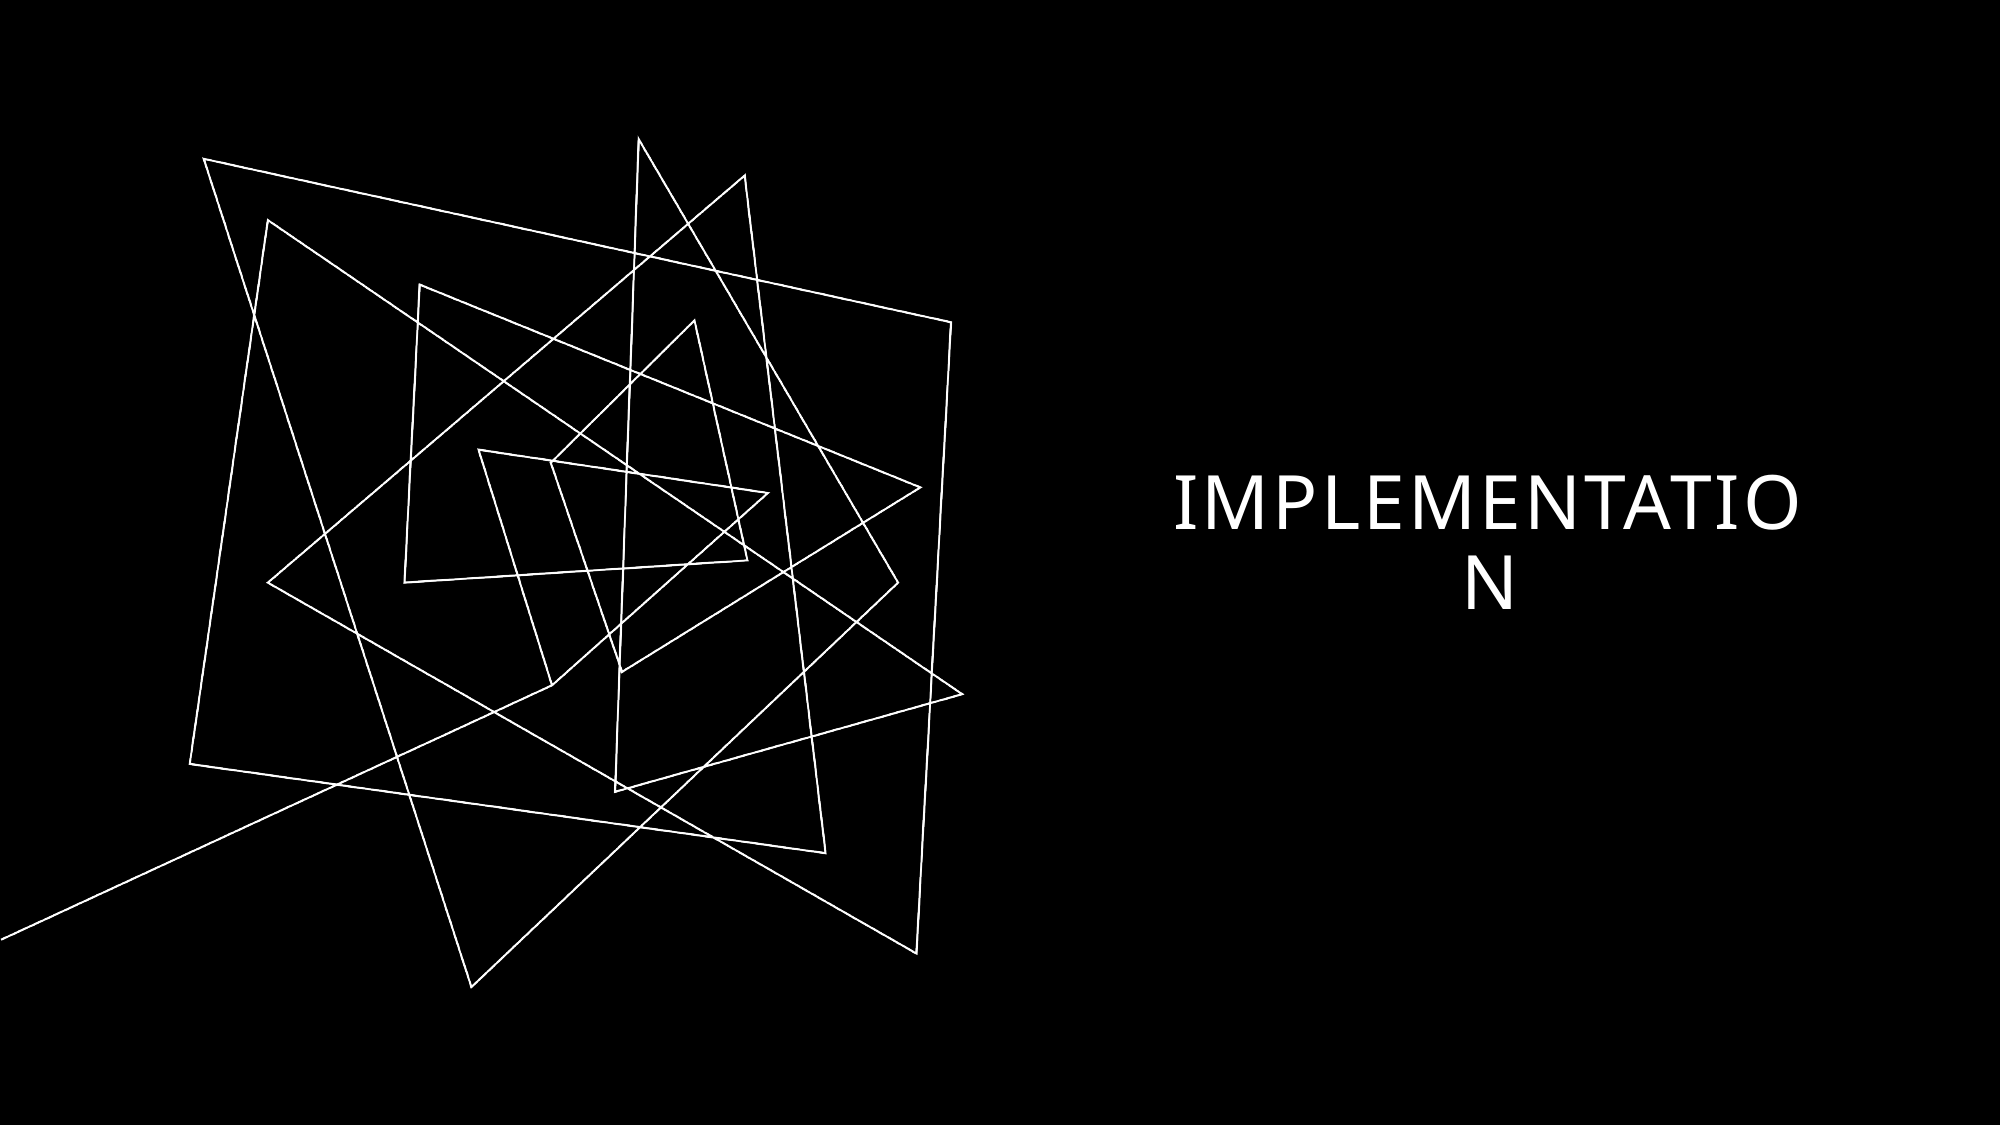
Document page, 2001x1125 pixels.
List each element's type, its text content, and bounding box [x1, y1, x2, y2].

picture [0, 135, 965, 989]
title Implementation [1146, 66, 1833, 634]
